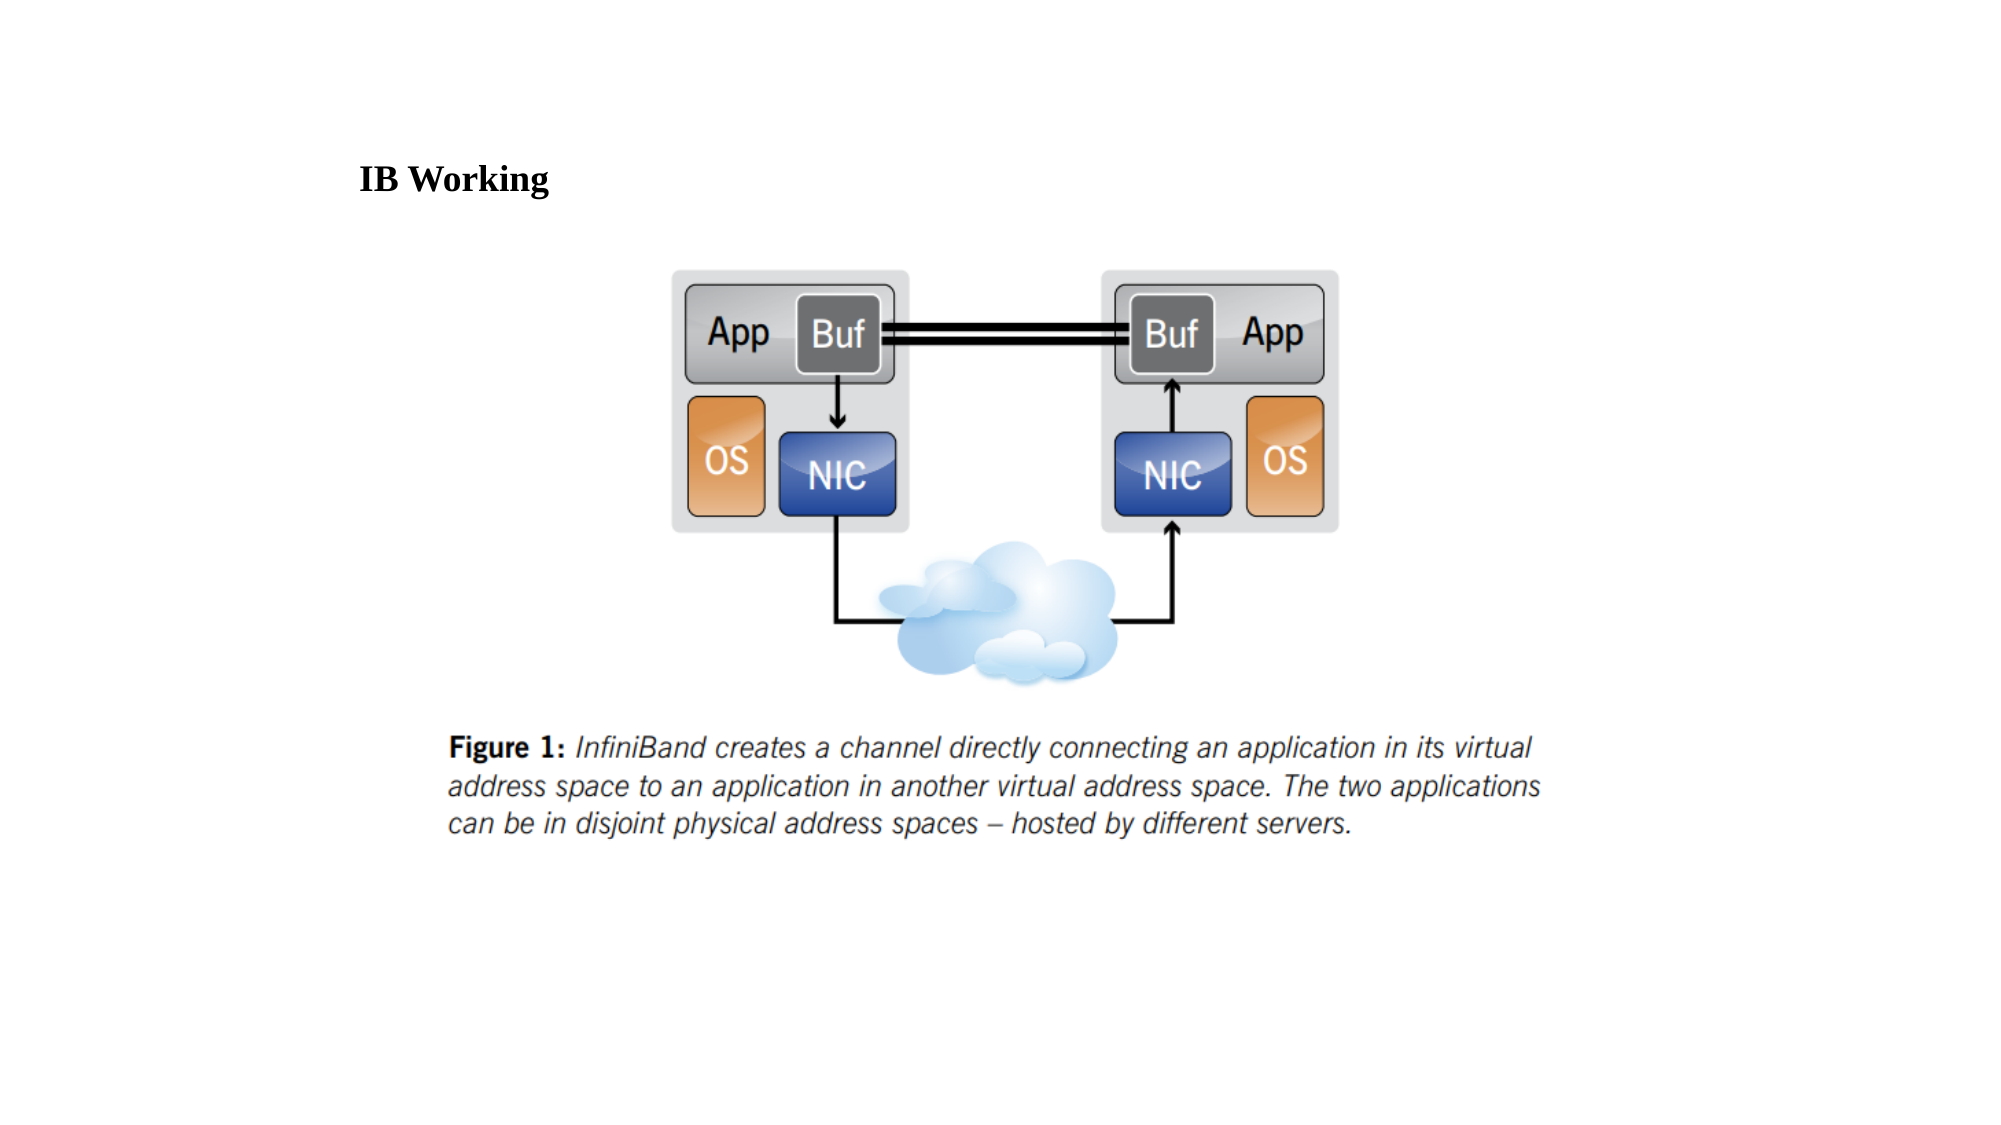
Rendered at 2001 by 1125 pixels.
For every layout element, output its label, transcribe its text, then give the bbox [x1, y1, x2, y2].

text_box IB Working [344, 146, 1428, 207]
picture [424, 246, 1576, 850]
